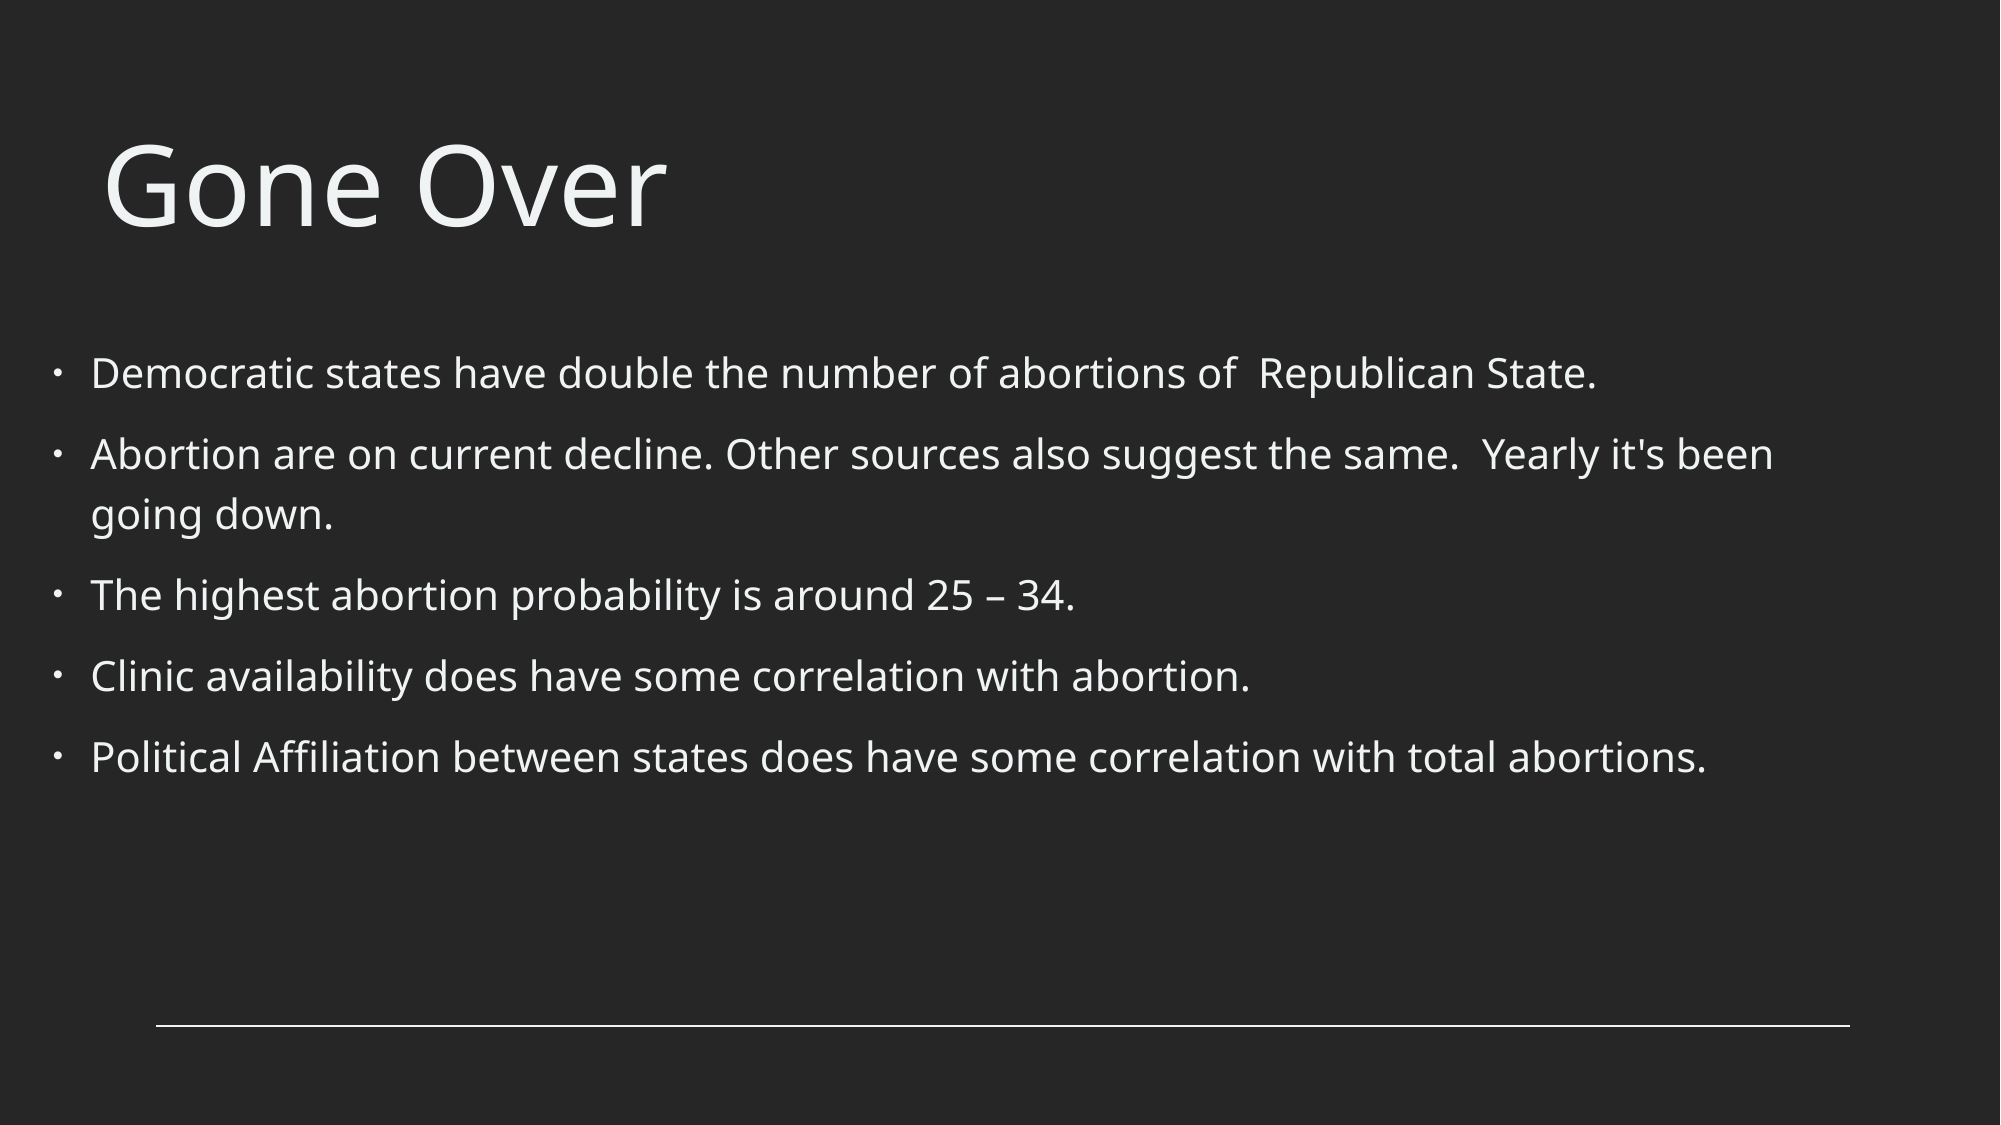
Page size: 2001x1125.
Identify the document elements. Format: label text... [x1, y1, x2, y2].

list Democratic states have double the number of abortions of Republican State. Abortion are on current decline. Other sources also suggest the same. Yearly it's been going down. The highest abortion probability is around 25 – 34. Clinic availability does have some correlation with abortion. Political Affiliation between states does have some correlation with total abortions. [37, 329, 1899, 1019]
title Gone Over [86, 106, 1750, 329]
